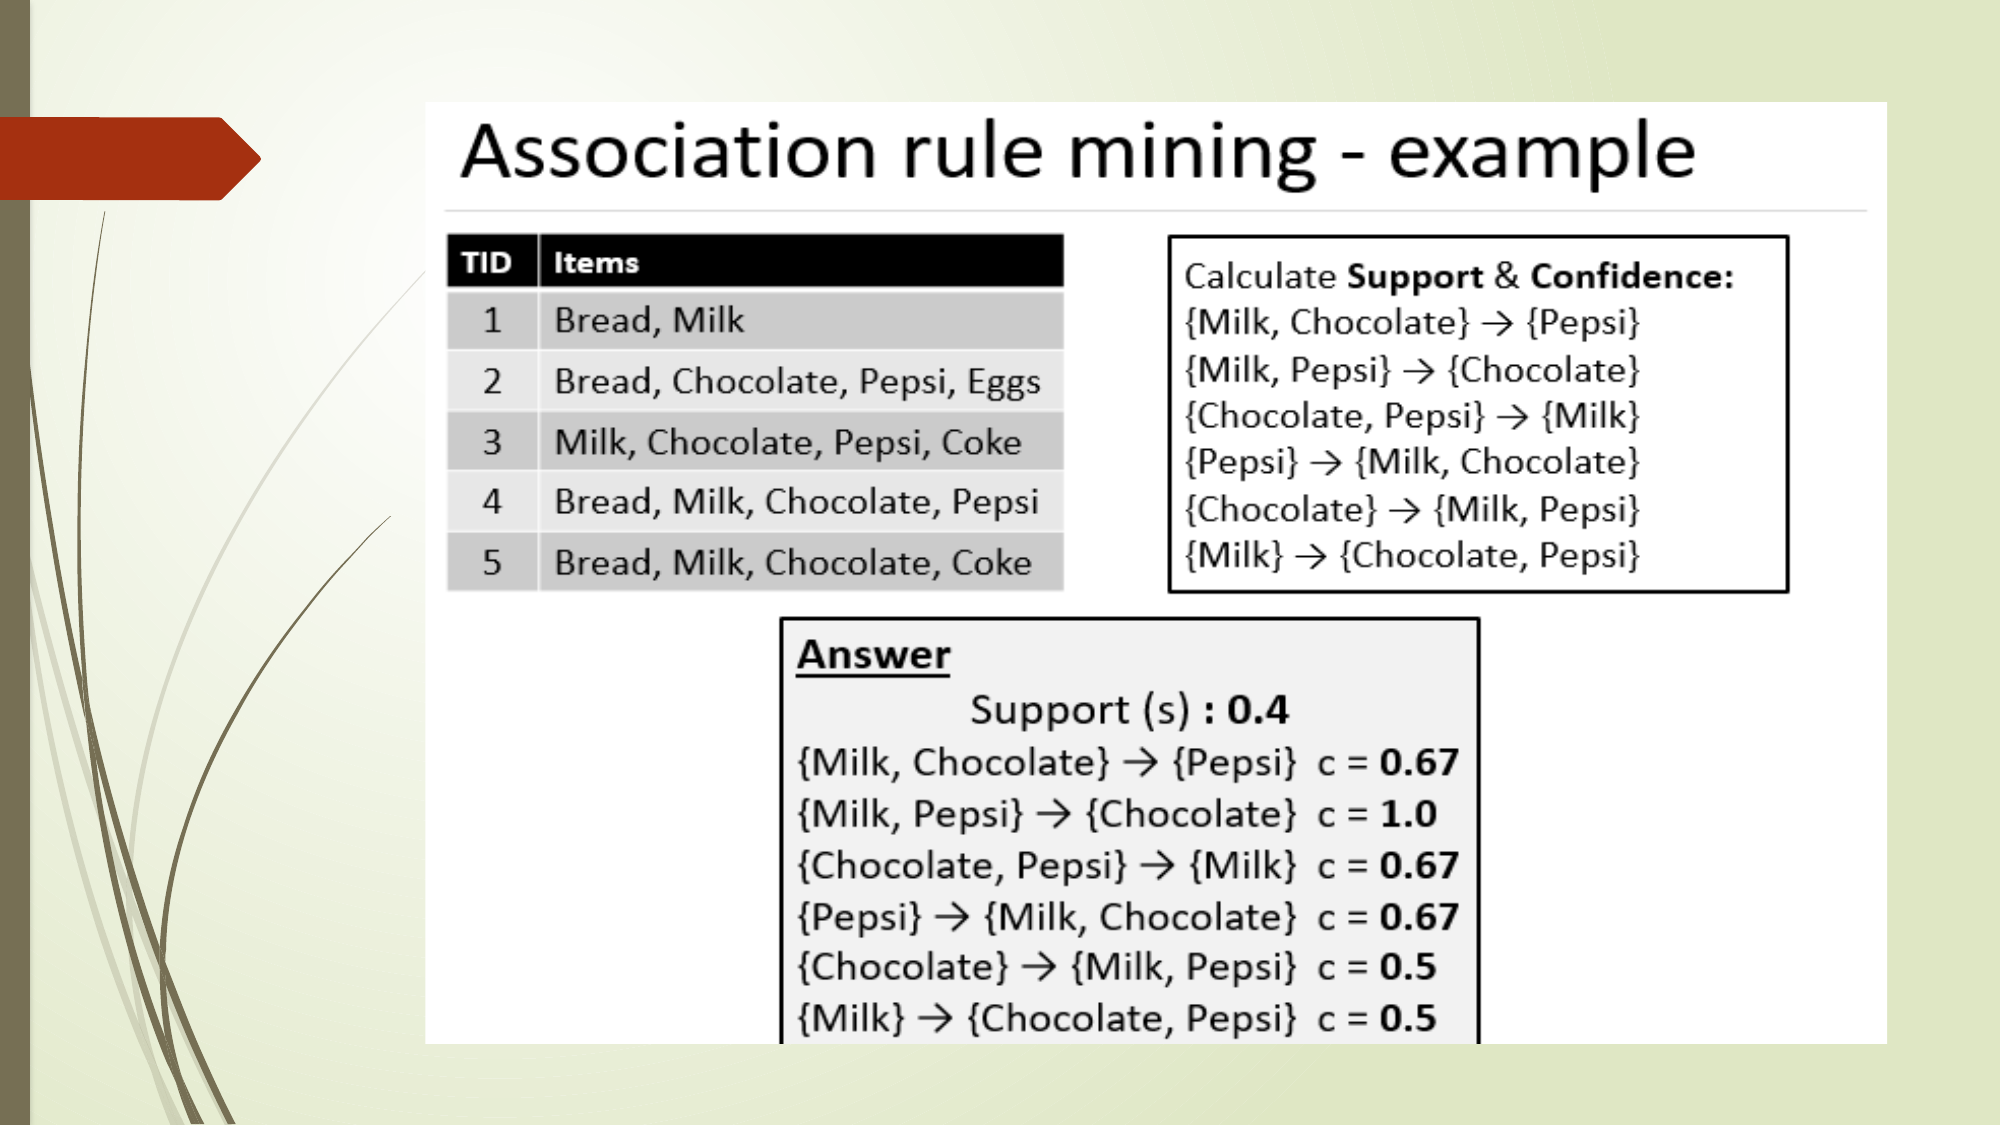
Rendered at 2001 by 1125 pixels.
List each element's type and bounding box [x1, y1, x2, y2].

list [425, 102, 1888, 1044]
